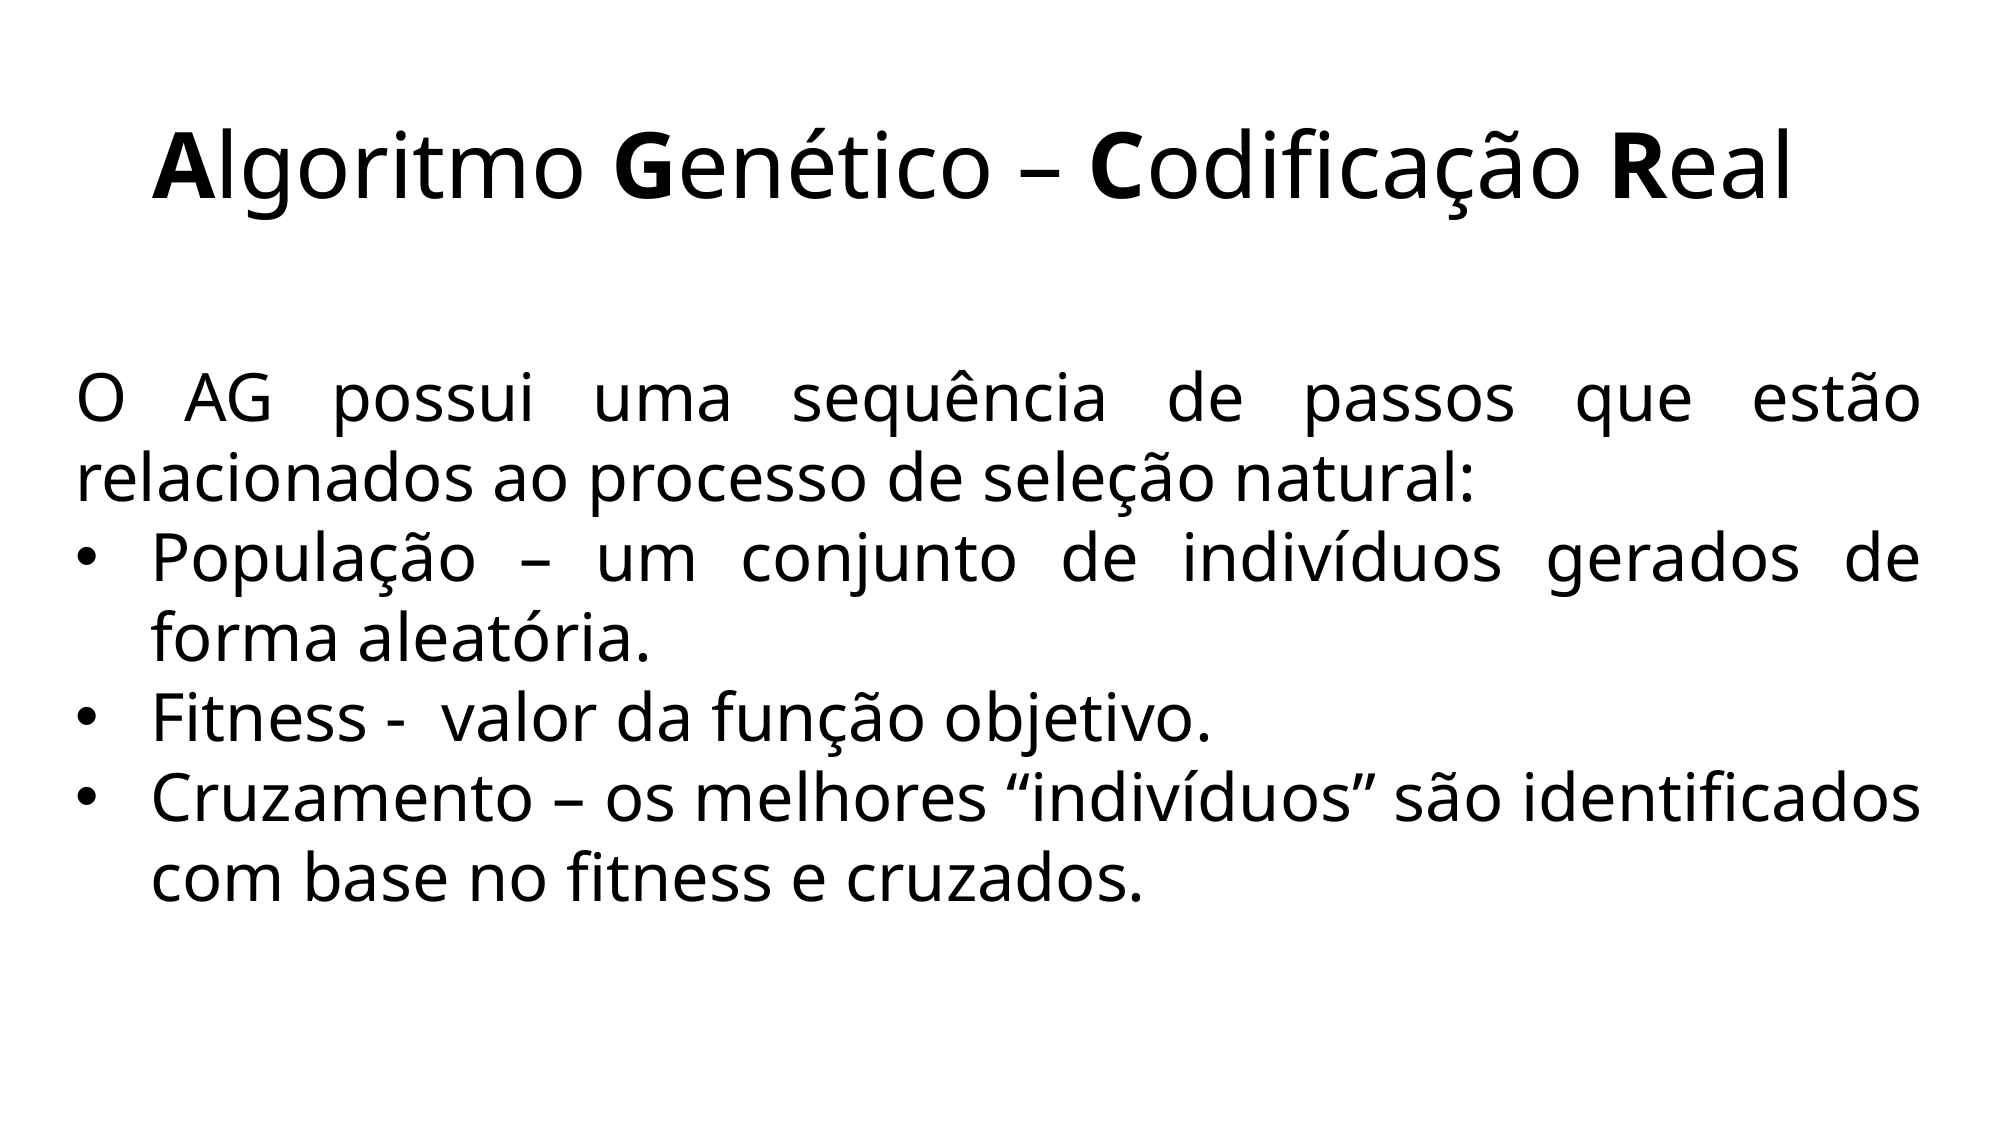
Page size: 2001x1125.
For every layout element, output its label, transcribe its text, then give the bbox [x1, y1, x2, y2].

text_box O AG possui uma sequência de passos que estão relacionados ao processo de seleção natural: População – um conjunto de indivíduos gerados de forma aleatória. Fitness - valor da função objetivo. Cruzamento – os melhores “indivíduos” são identificados com base no fitness e cruzados. [60, 347, 1940, 923]
title Algoritmo Genético – Codificação Real [137, 59, 1863, 278]
